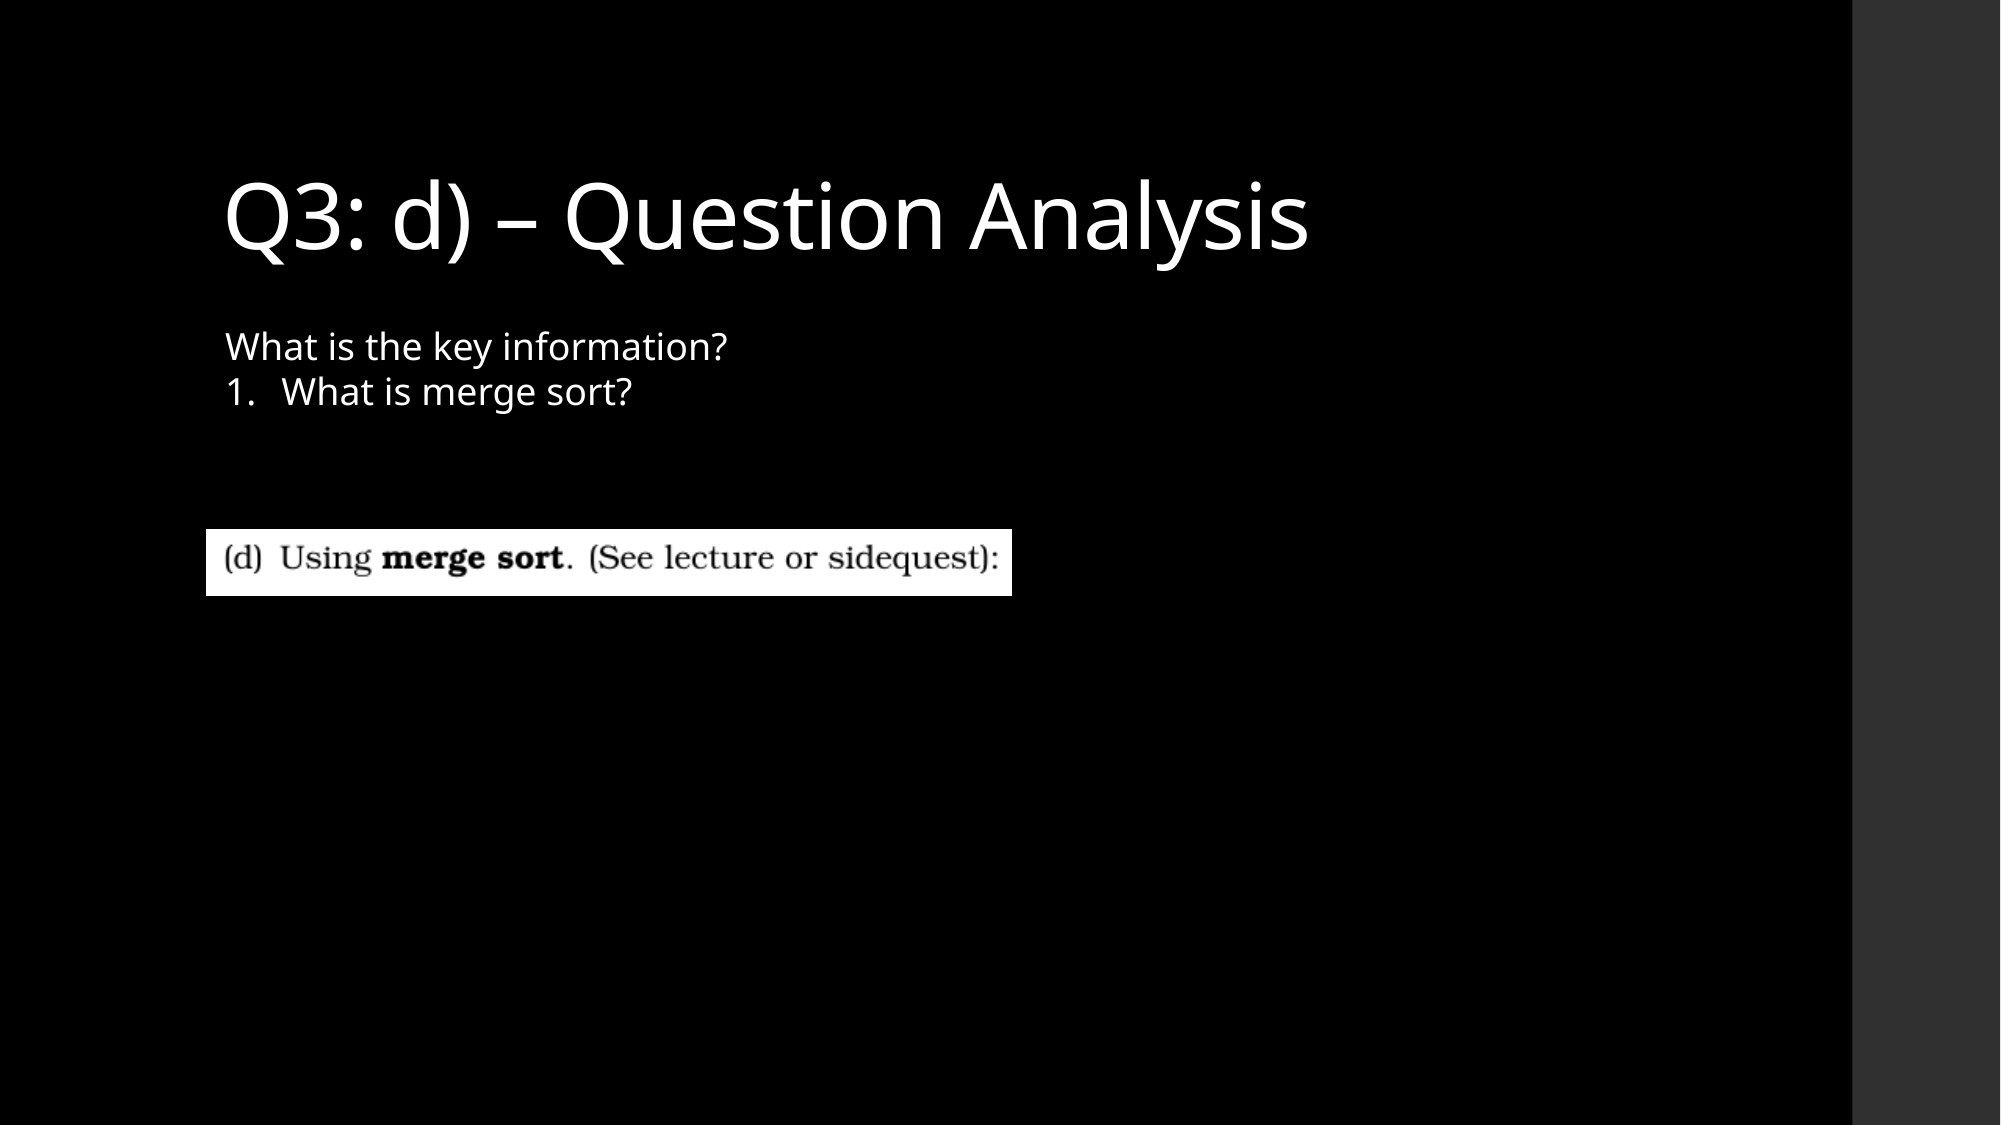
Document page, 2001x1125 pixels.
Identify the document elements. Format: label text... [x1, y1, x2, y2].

picture [206, 529, 1012, 596]
title Q3: d) – Question Analysis [206, 60, 1797, 278]
text_box What is the key information? What is merge sort? [210, 315, 744, 421]
